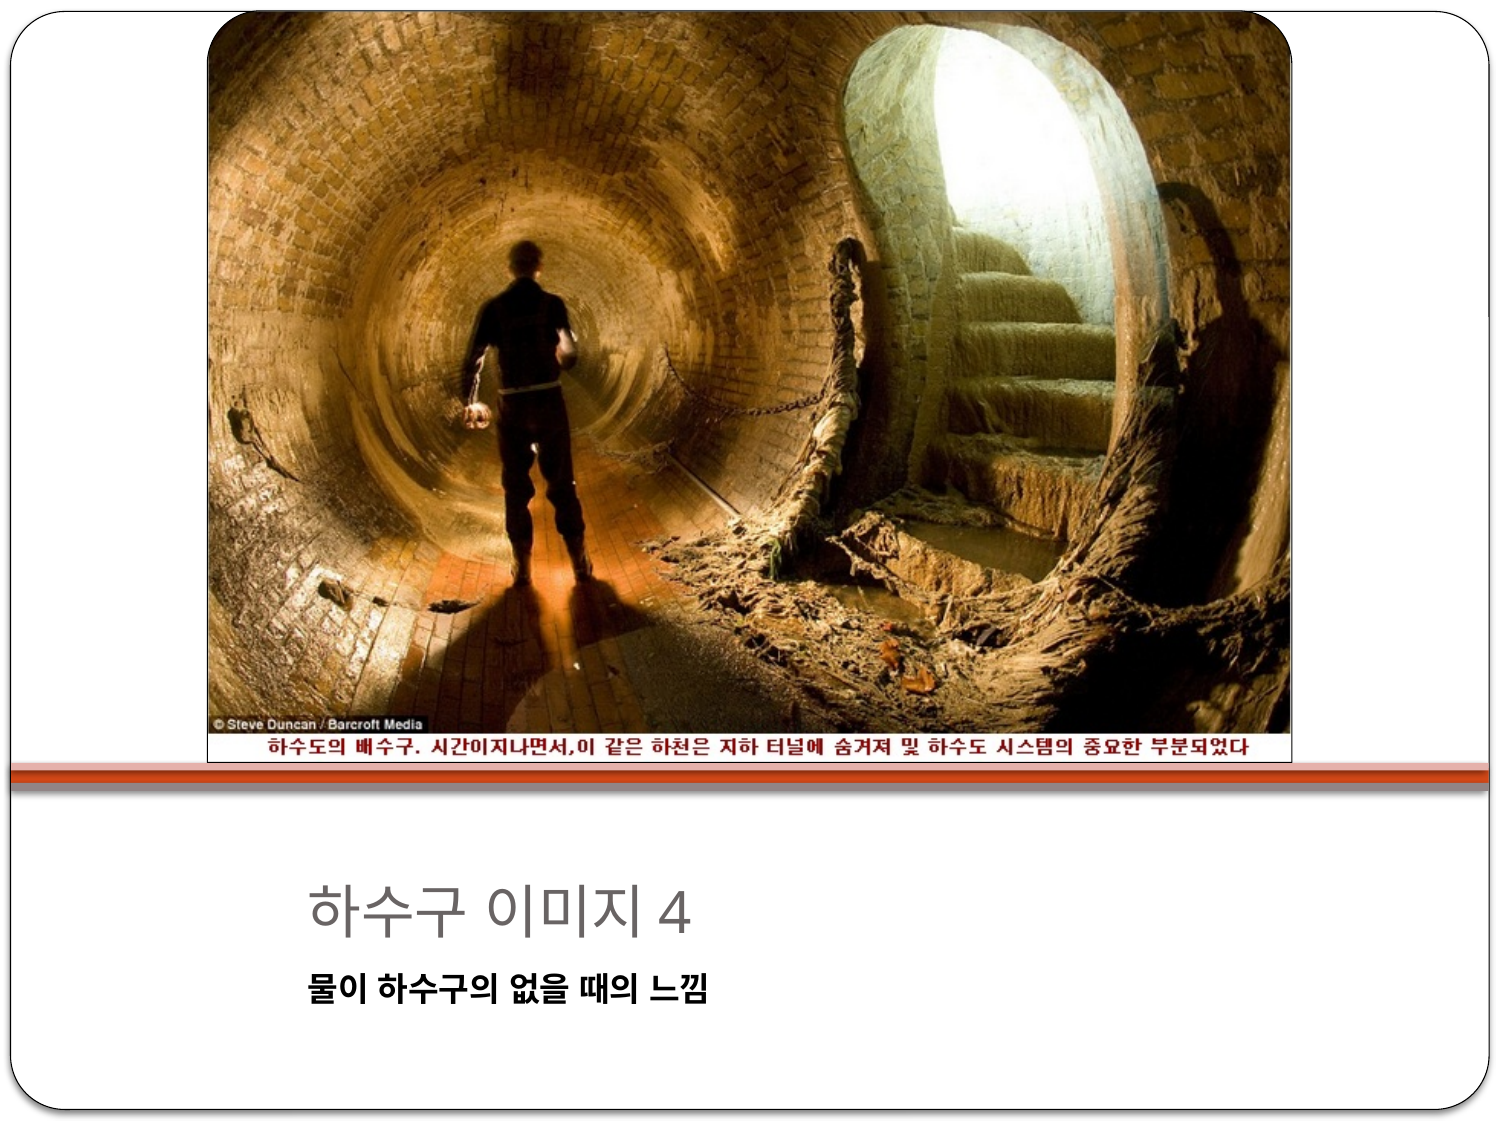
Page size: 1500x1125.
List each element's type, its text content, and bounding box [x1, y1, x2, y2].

list 물이 하수구의 없을 때의 느낌 [292, 960, 1193, 1093]
title 하수구 이미지4 [292, 867, 1193, 960]
picture [207, 10, 1293, 763]
